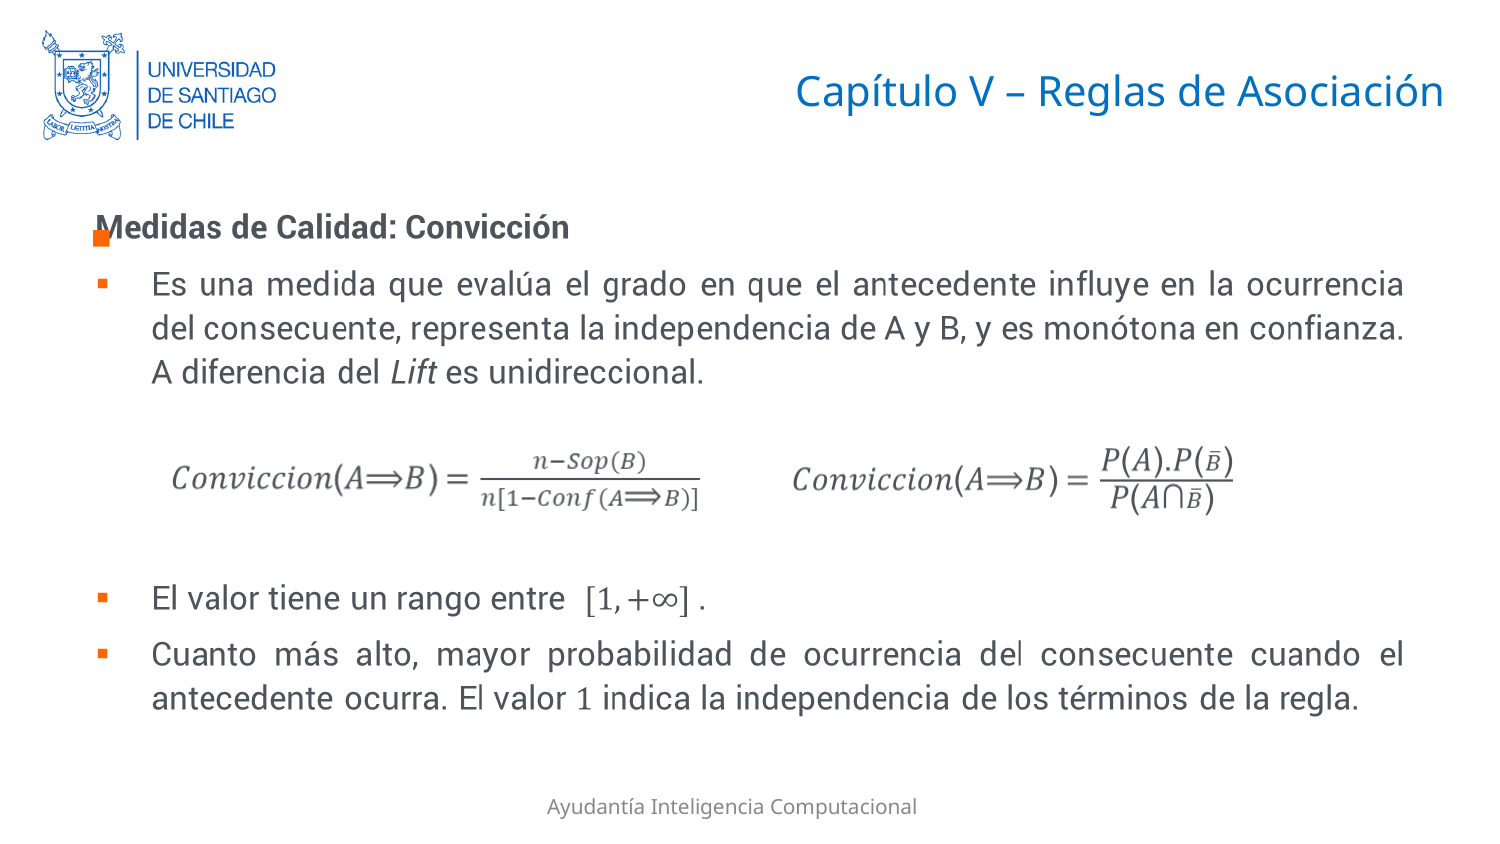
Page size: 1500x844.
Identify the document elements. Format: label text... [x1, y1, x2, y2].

text_box [151, 438, 717, 519]
text_box [773, 433, 1252, 524]
list [75, 196, 1425, 754]
title Capítulo V – Reglas de Asociación [312, 43, 1461, 137]
footer Ayudantía Inteligencia Computacional [307, 776, 1158, 836]
picture [29, 20, 289, 151]
